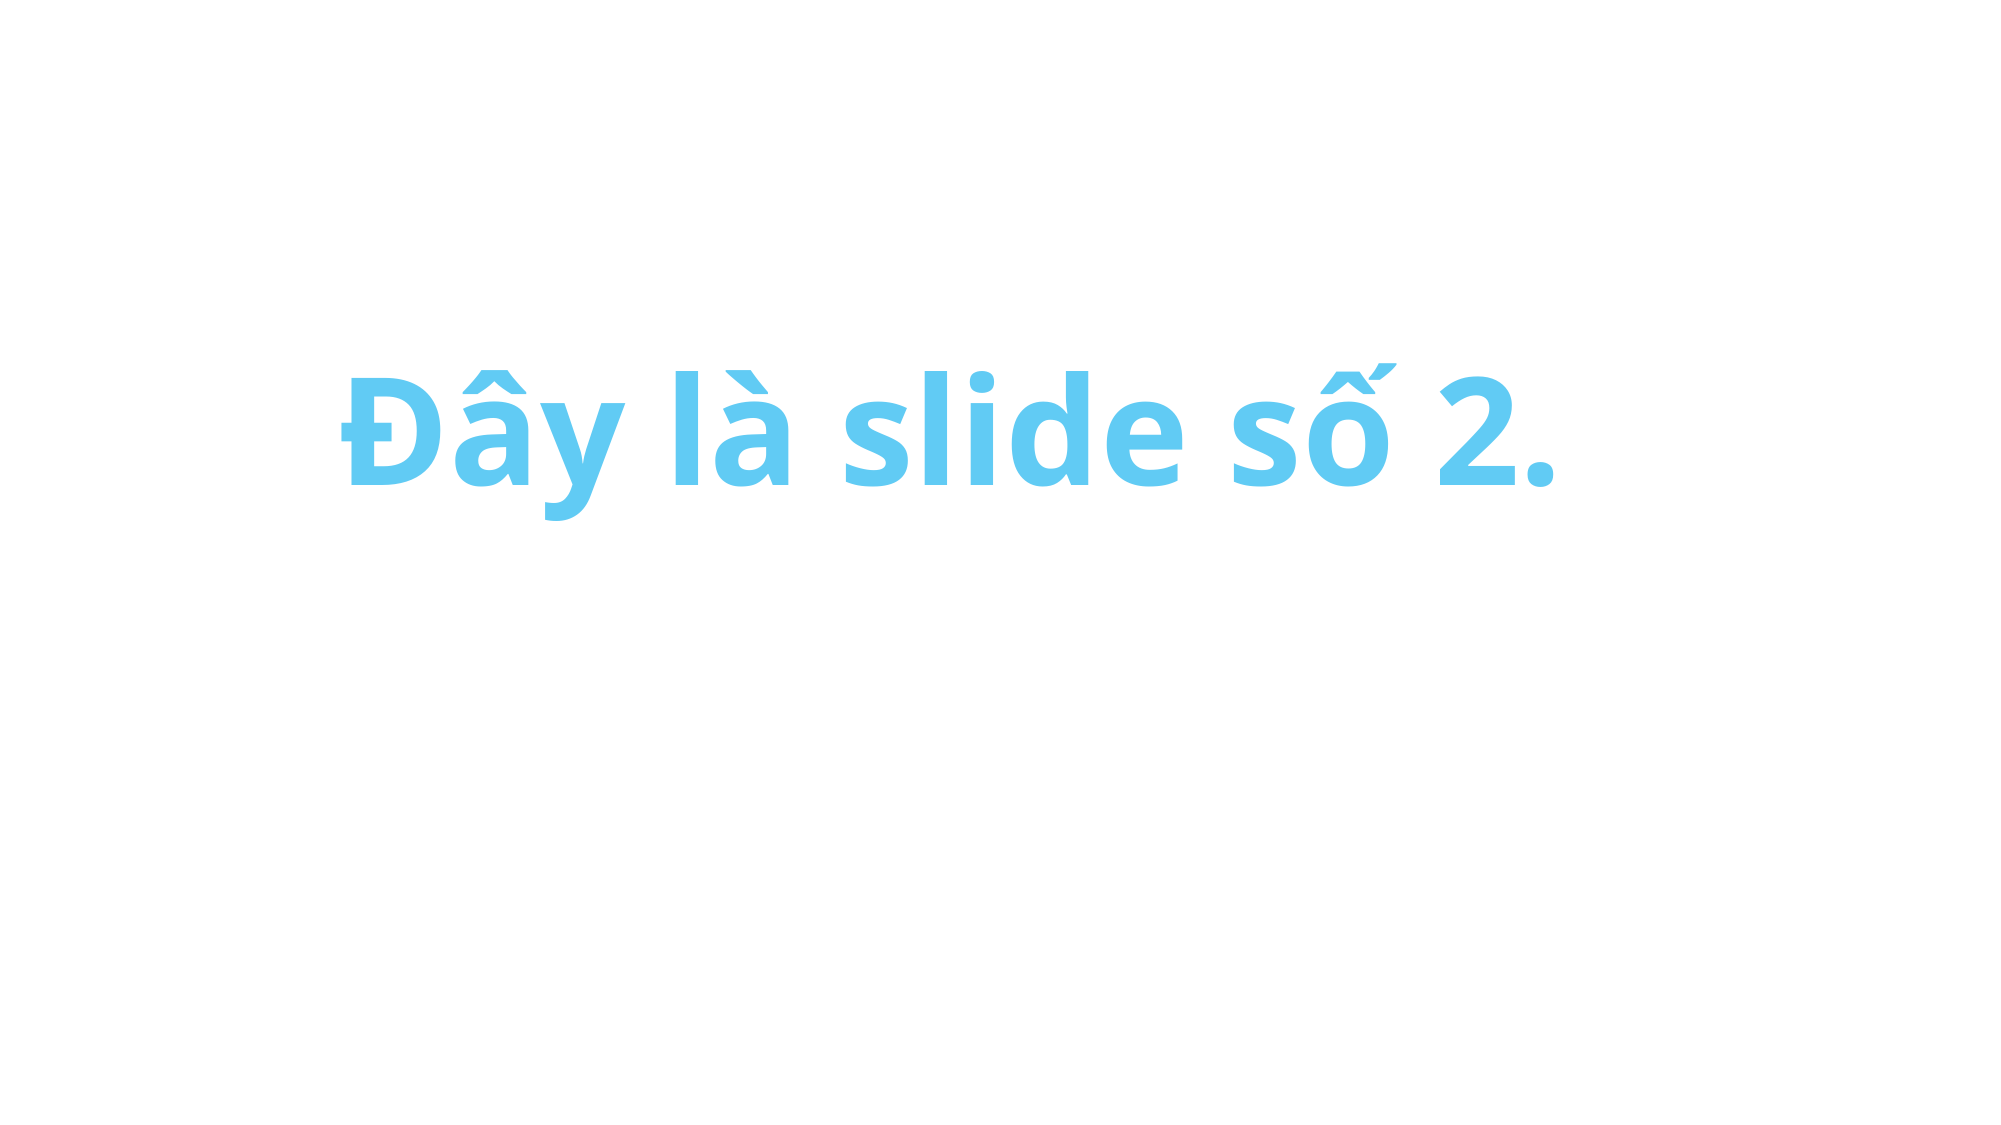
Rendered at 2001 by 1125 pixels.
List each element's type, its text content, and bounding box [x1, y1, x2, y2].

text_box Đây là slide số 2. [306, 327, 1585, 523]
